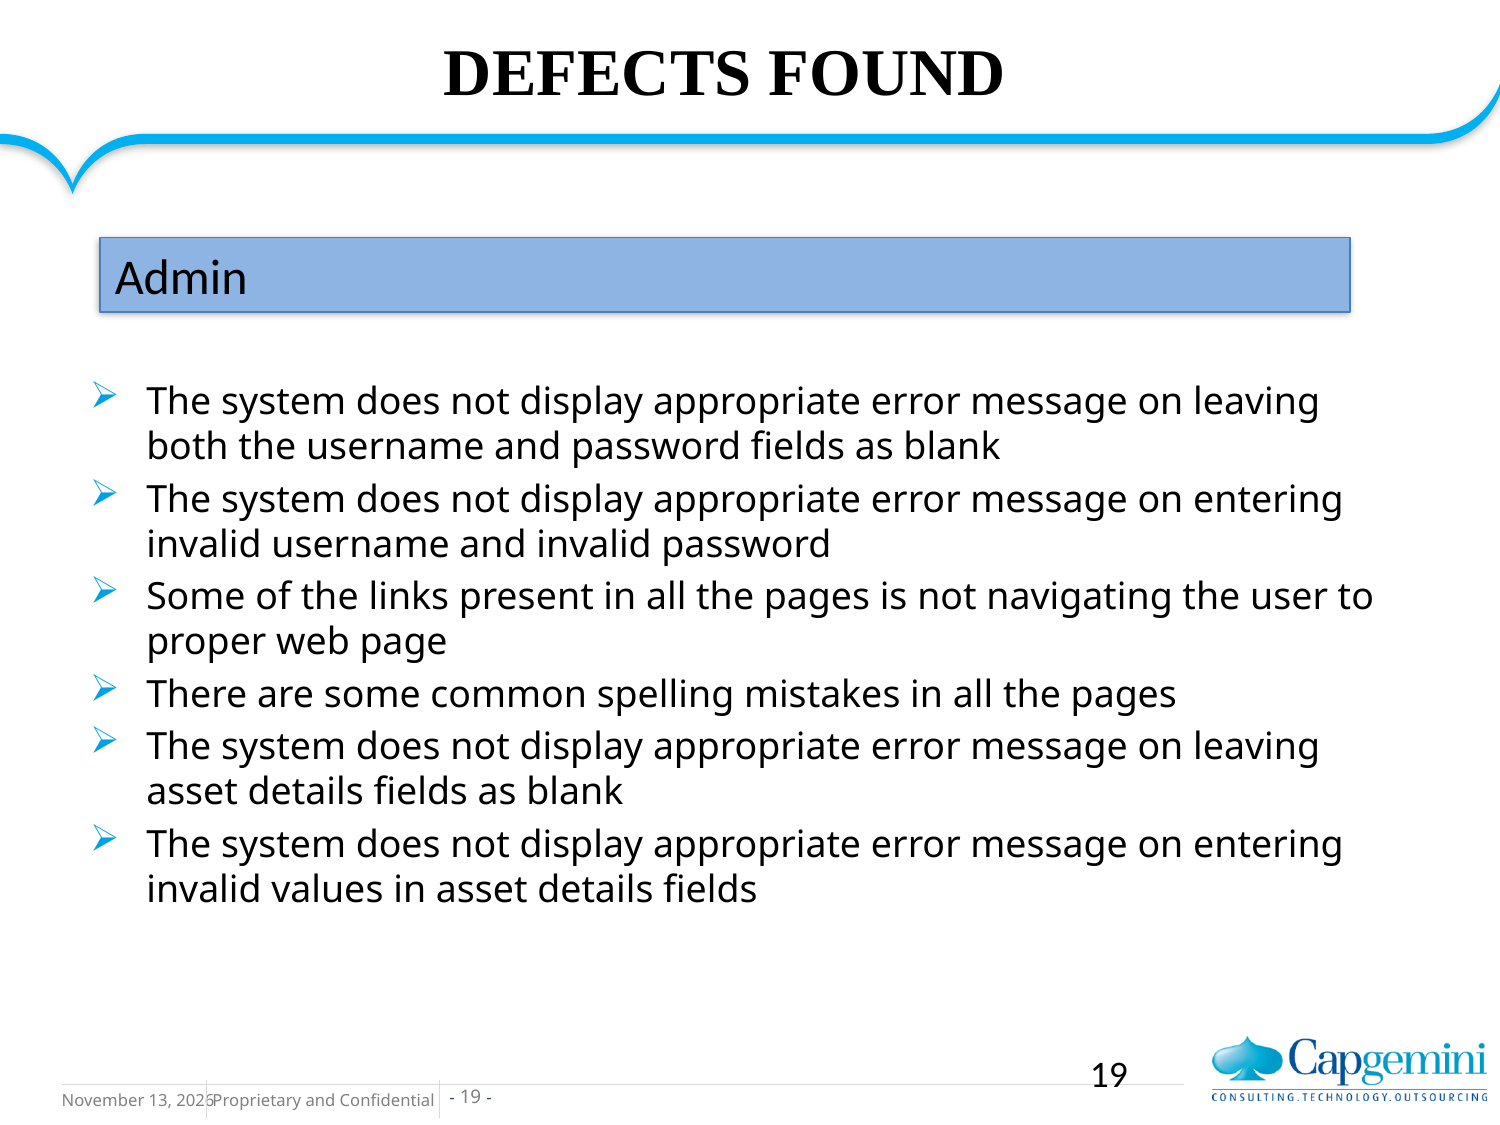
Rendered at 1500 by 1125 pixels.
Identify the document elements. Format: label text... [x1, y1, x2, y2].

text_box Admin [99, 237, 1351, 313]
slide_number 19 [1074, 1042, 1425, 1103]
picture [1249, 1036, 1487, 1101]
list The system does not display appropriate error message on leaving both the username and password fields as blank The system does not display appropriate error message on entering invalid username and invalid password Some of the links present in all the pages is not navigating the user to proper web page There are some common spelling mistakes in all the pages The system does not display appropriate error message on leaving asset details fields as blank The system does not display appropriate error message on entering invalid values in asset details fields [75, 212, 1425, 1005]
title DEFECTS FOUND [50, 3, 1400, 134]
picture [1212, 1036, 1247, 1042]
